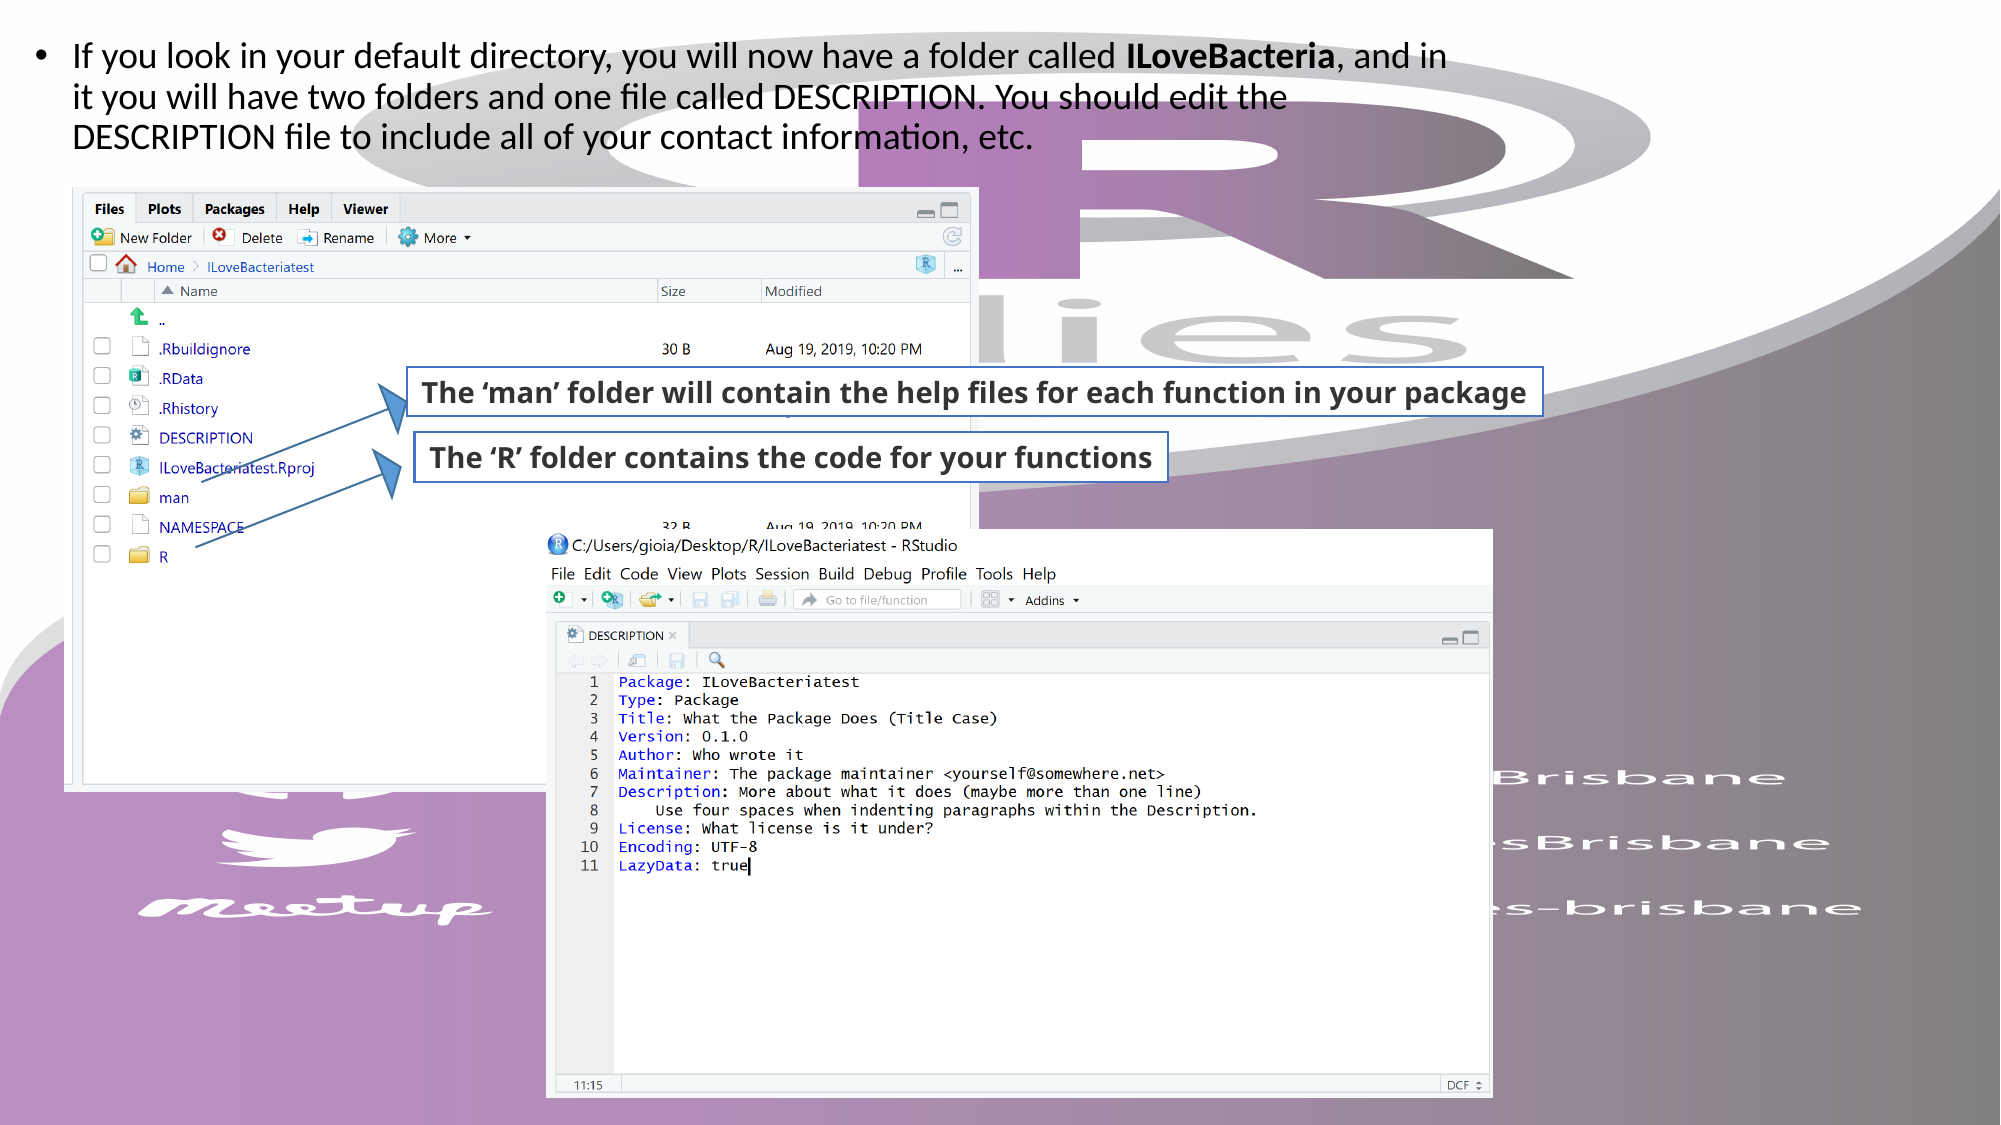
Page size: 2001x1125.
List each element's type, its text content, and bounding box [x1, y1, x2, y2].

text_box The ‘man’ folder will contain the help files for each function in your package [979, 366, 1544, 417]
picture [64, 187, 1493, 1098]
text_box The ‘R’ folder contains the code for your functions [979, 431, 1169, 483]
list If you look in your default directory, you will now have a folder called ILoveBacteria, and in it you will have two folders and one file called DESCRIPTION. You should edit the DESCRIPTION file to include all of your contact information, etc. [19, 28, 1488, 1113]
